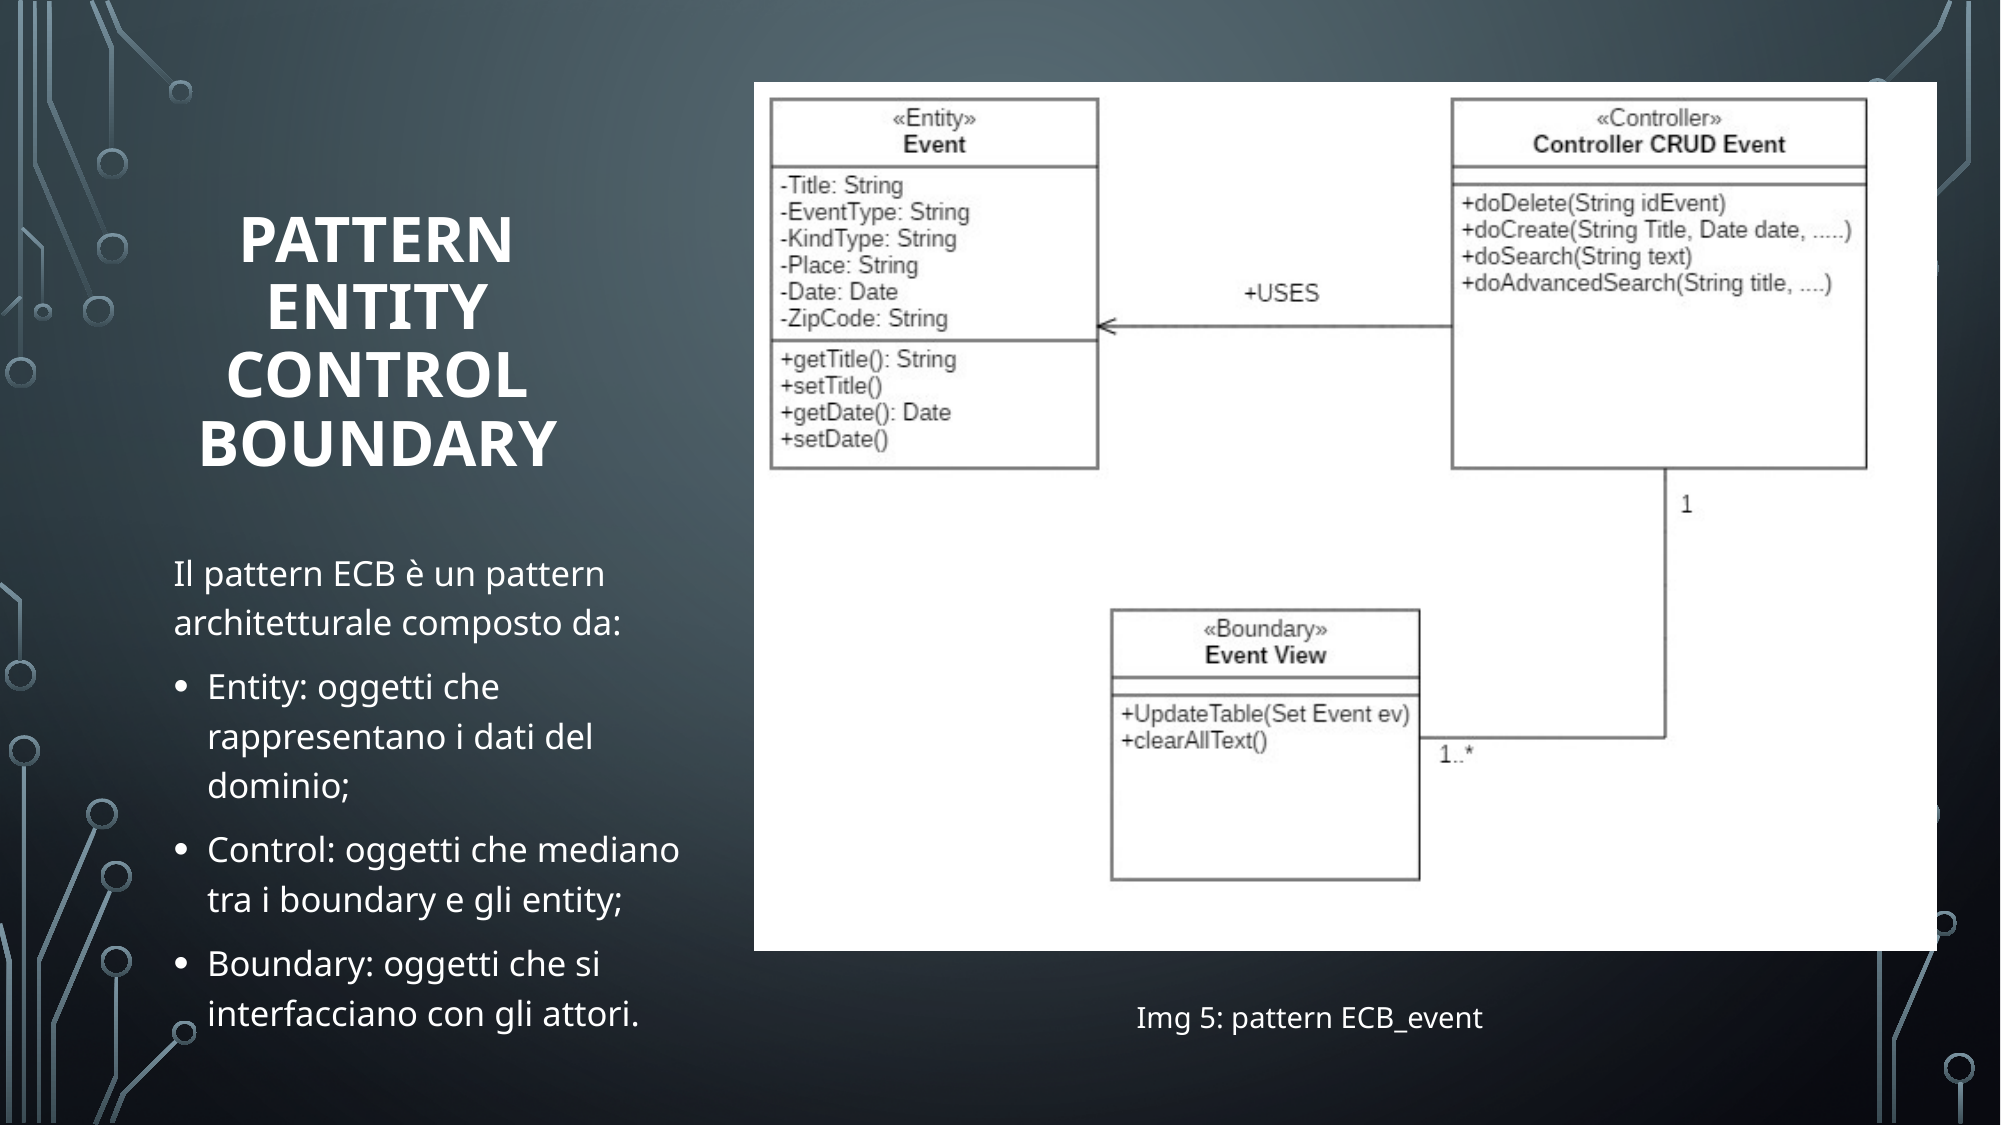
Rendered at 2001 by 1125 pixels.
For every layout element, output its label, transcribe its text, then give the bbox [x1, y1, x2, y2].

list Il pattern ECB è un pattern architetturale composto da: Entity: oggetti che rappresentano i dati del dominio; Control: oggetti che mediano tra i boundary e gli entity; Boundary: oggetti che si interfacciano con gli attori. [158, 535, 707, 1043]
text_box Img 5: pattern ECB_event [1121, 991, 1499, 1042]
title Pattern Entity Control Boundary [158, 197, 597, 490]
picture [754, 82, 1937, 952]
